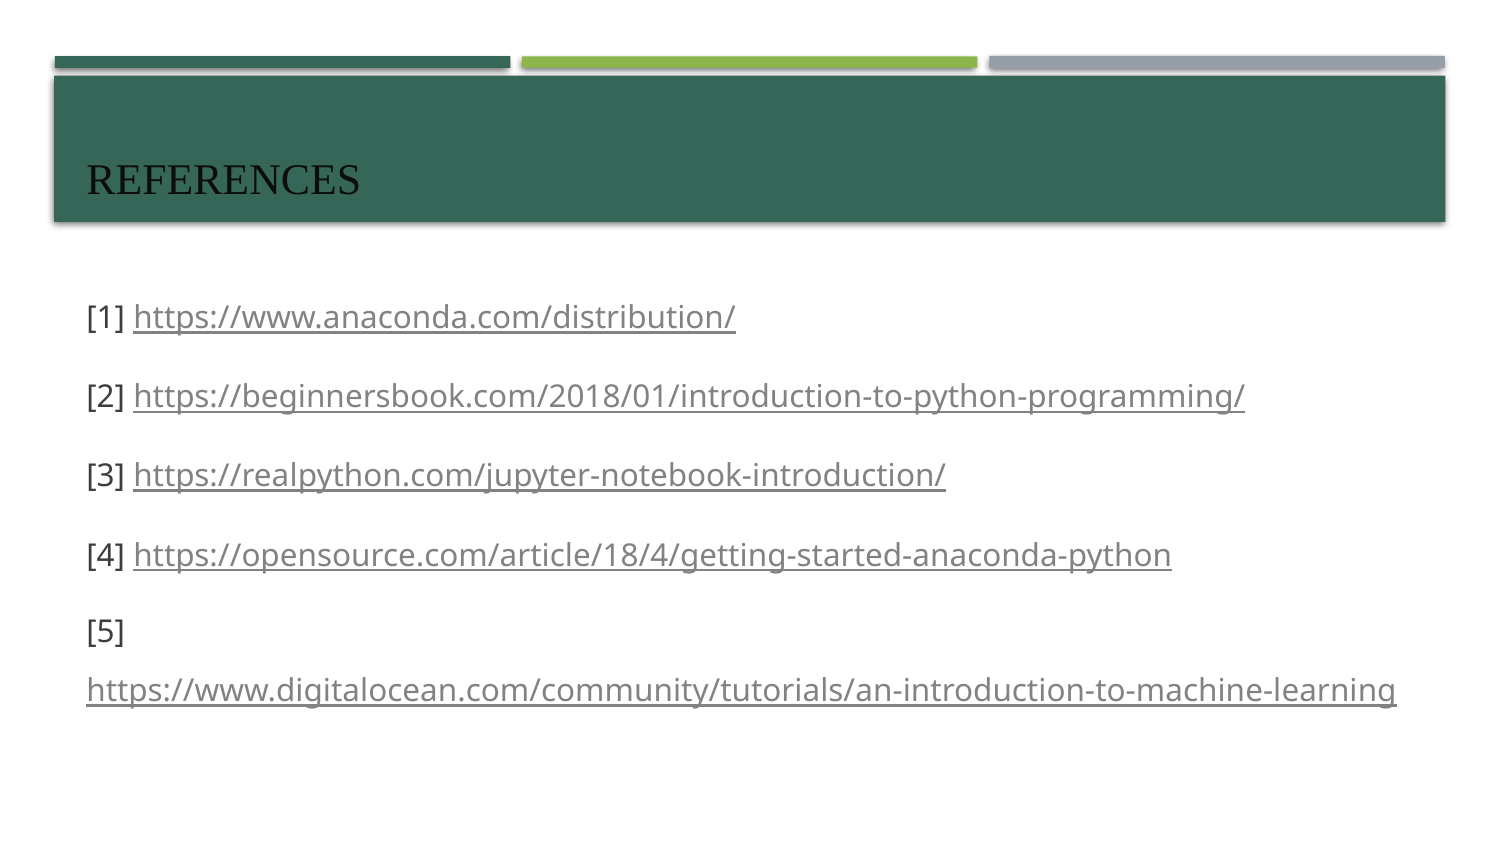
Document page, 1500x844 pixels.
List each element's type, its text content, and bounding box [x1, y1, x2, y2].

list [1] https://www.anaconda.com/distribution/ [2] https://beginnersbook.com/2018/01/introduction-to-python-programming/ [3] https://realpython.com/jupyter-notebook-introduction/ [4] https://opensource.com/article/18/4/getting-started-anaconda-python [5] https://www.digitalocean.com/community/tutorials/an-introduction-to-machine-learning [71, 268, 1429, 721]
title References [71, 86, 1429, 212]
